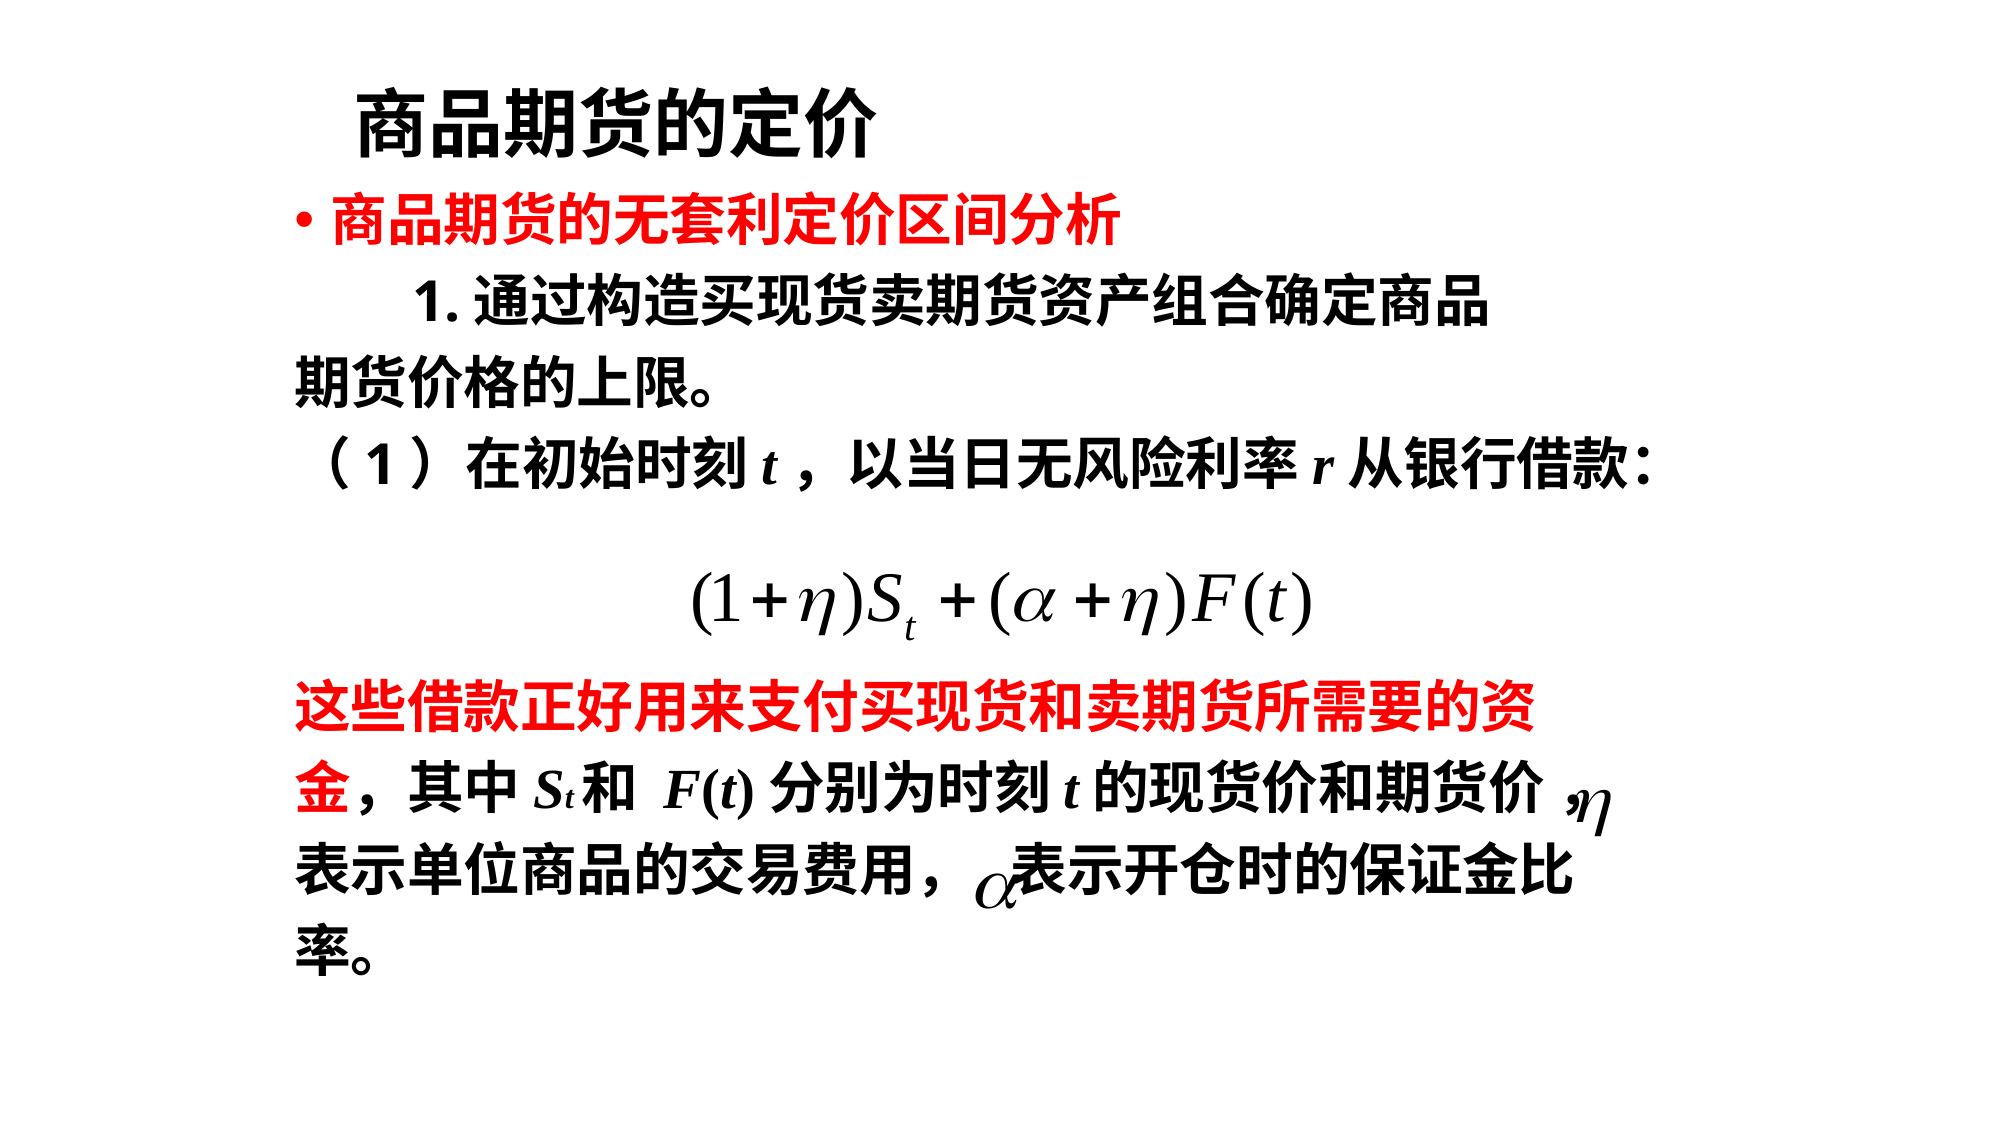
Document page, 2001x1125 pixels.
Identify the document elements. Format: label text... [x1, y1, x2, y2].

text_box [1566, 774, 1626, 852]
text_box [680, 550, 1325, 658]
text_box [964, 857, 1040, 927]
list 商品期货的无套利定价区间分析 1.通过构造买现货卖期货资产组合确定商品 期货价格的上限。 （1）在初始时刻t，以当日无风险利率r从银行借款： 这些借款正好用来支付买现货和卖期货所需要的资 金，其中St和 F(t)分别为时刻t的现货价和期货价 ， 表示单位商品的交易费用， 表示开仓时的保证金比 率。 [279, 184, 1650, 1012]
text_box 商品期货的定价 [338, 66, 1564, 174]
